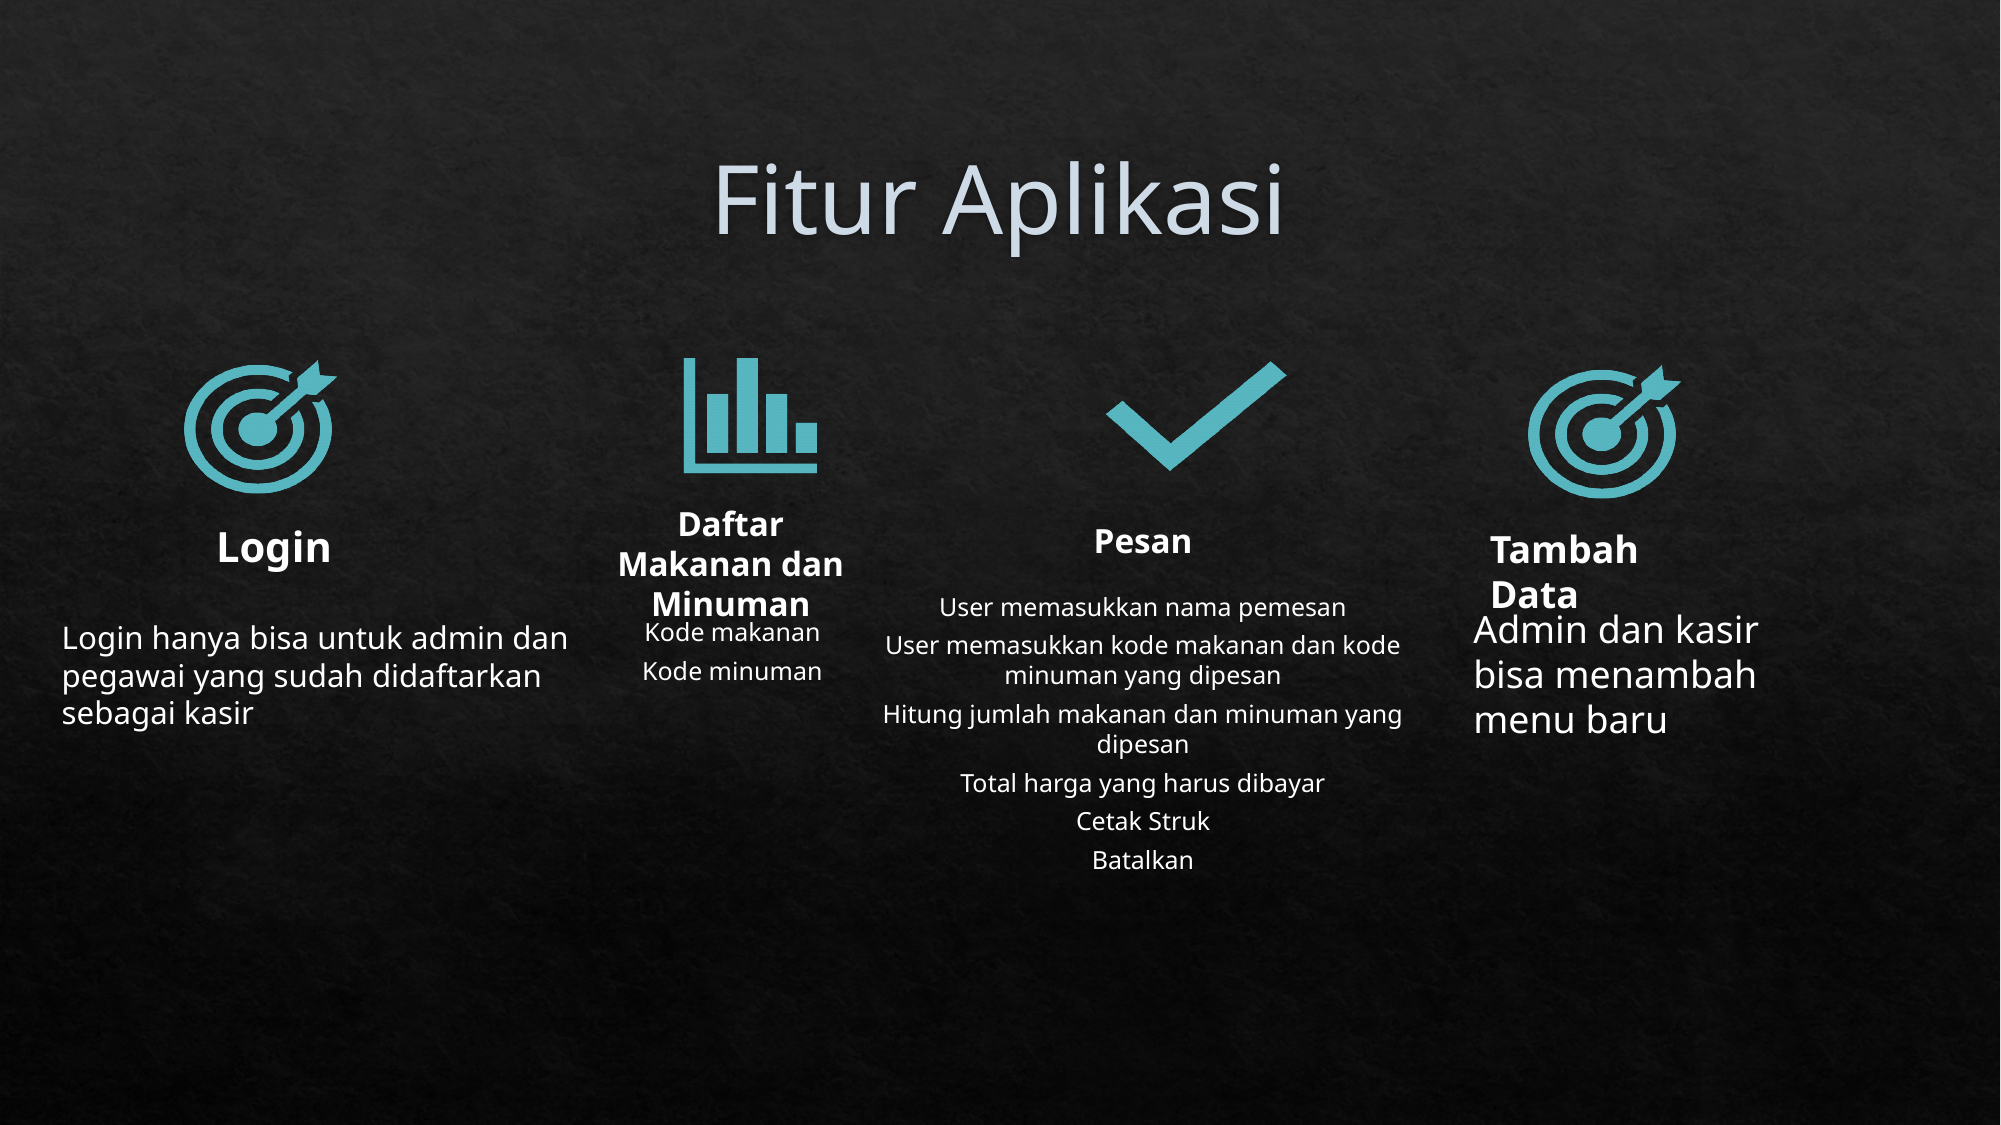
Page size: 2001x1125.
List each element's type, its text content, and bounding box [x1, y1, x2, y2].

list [60, 305, 1849, 977]
title Fitur Aplikasi [149, 99, 1849, 303]
